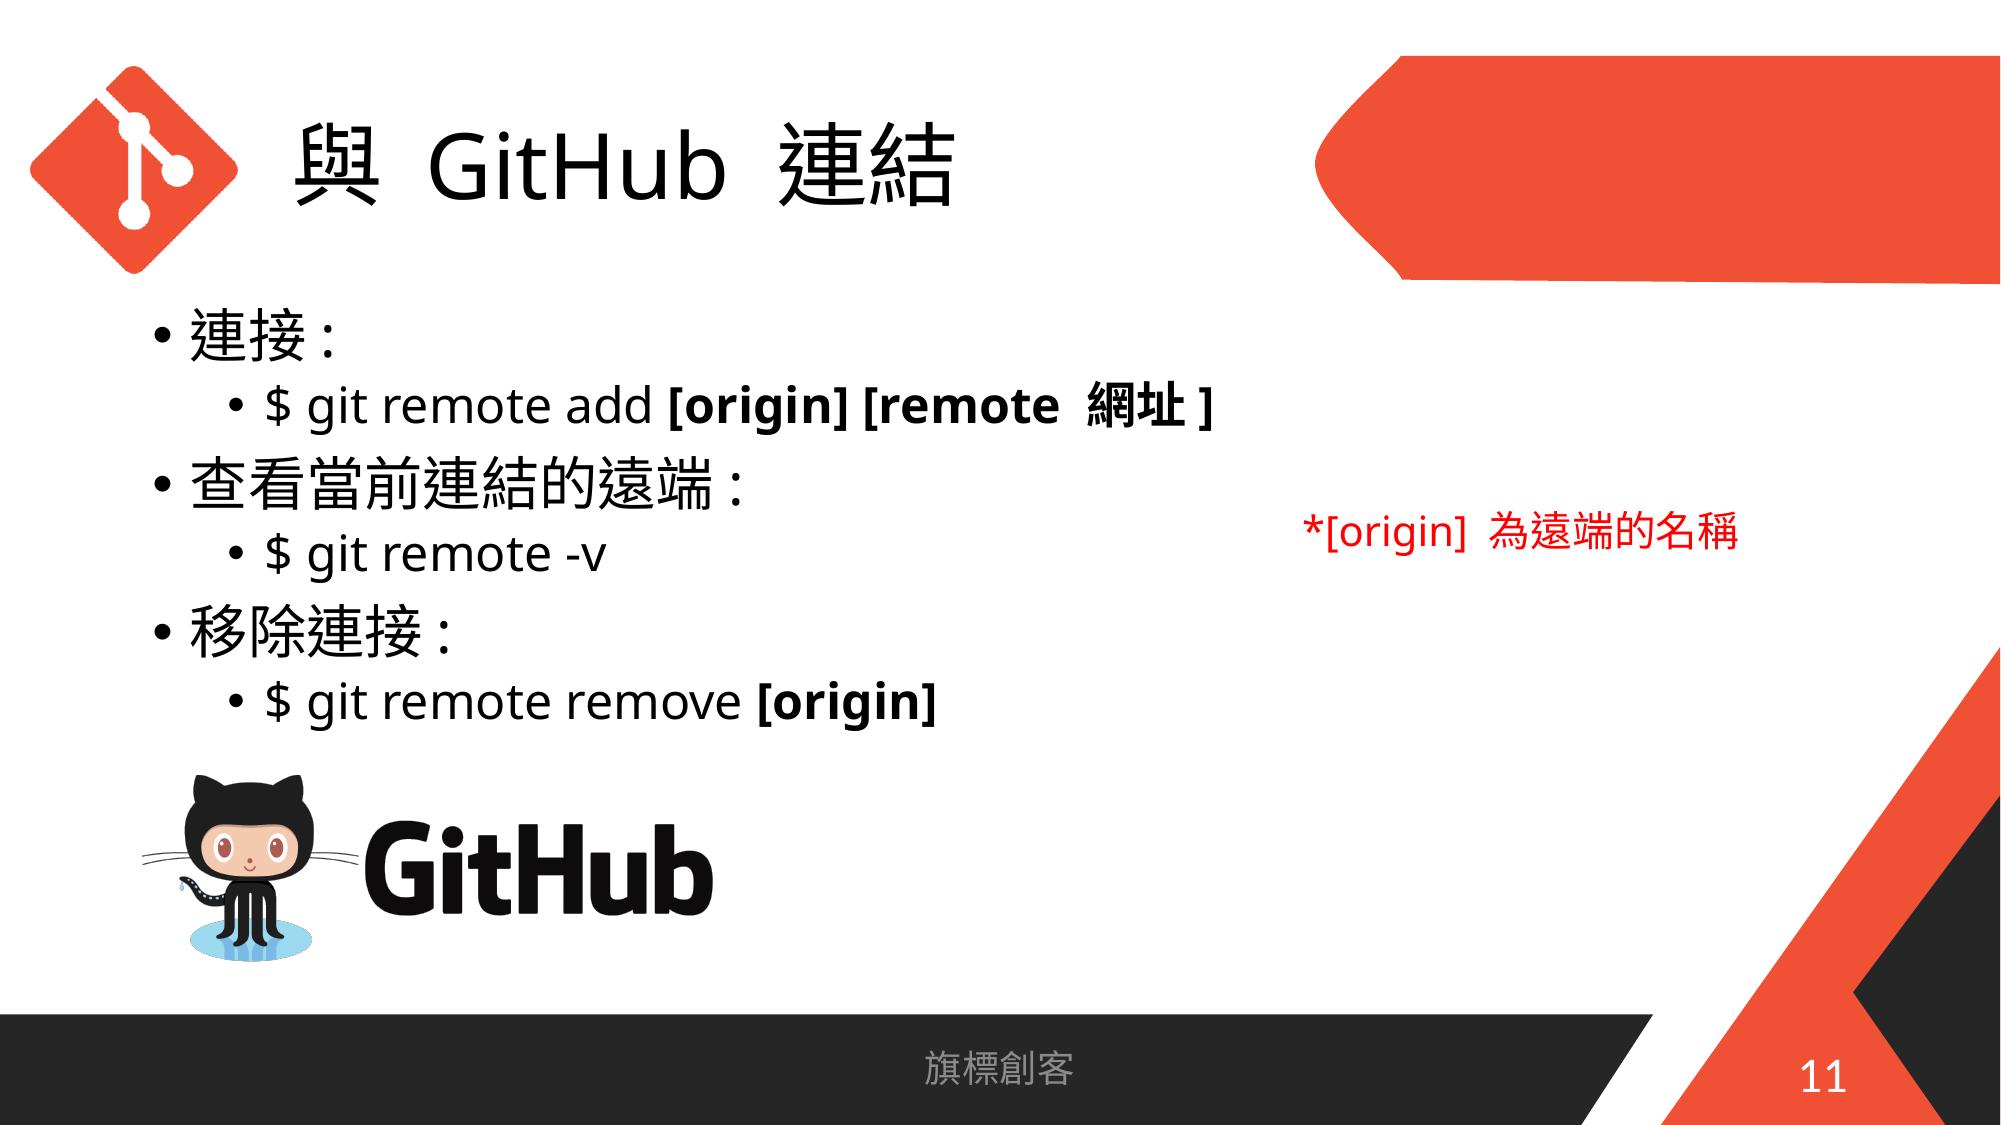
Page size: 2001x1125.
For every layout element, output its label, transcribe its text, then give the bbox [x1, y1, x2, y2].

title 與 GitHub 連結 [276, 61, 2000, 279]
picture [137, 771, 717, 965]
list 連接: $ git remote add [origin] [remote 網址] 查看當前連結的遠端: $ git remote -v 移除連接: $ git remote remove [origin] [137, 299, 1863, 1014]
slide_number 11 [1412, 1042, 1863, 1103]
picture [0, 26, 277, 313]
text_box *[origin] 為遠端的名稱 [1287, 496, 1773, 562]
footer 旗標創客 [662, 1042, 1338, 1103]
